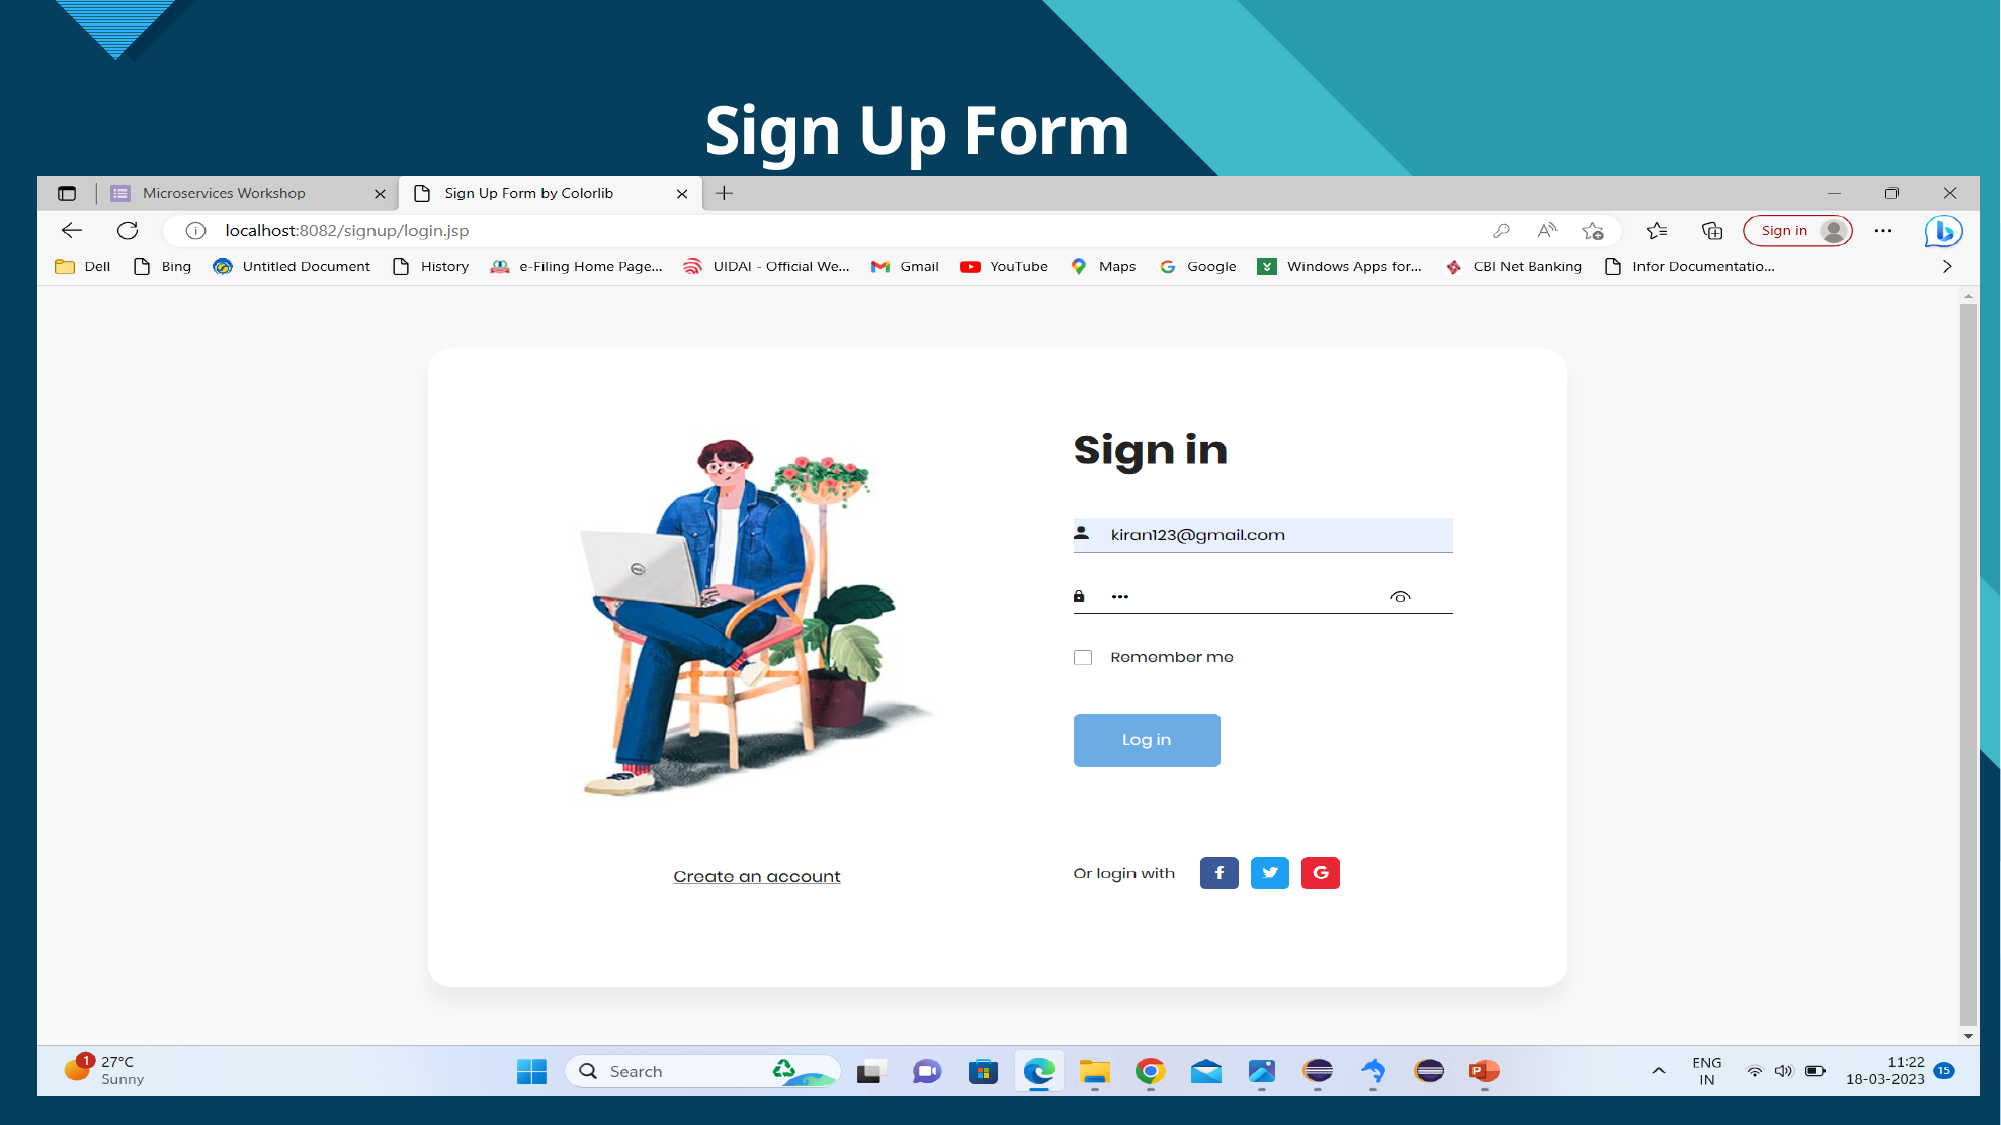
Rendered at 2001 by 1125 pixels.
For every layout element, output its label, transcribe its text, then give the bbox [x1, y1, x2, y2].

picture [38, 176, 1980, 1095]
title Sign Up Form [72, 89, 1913, 176]
